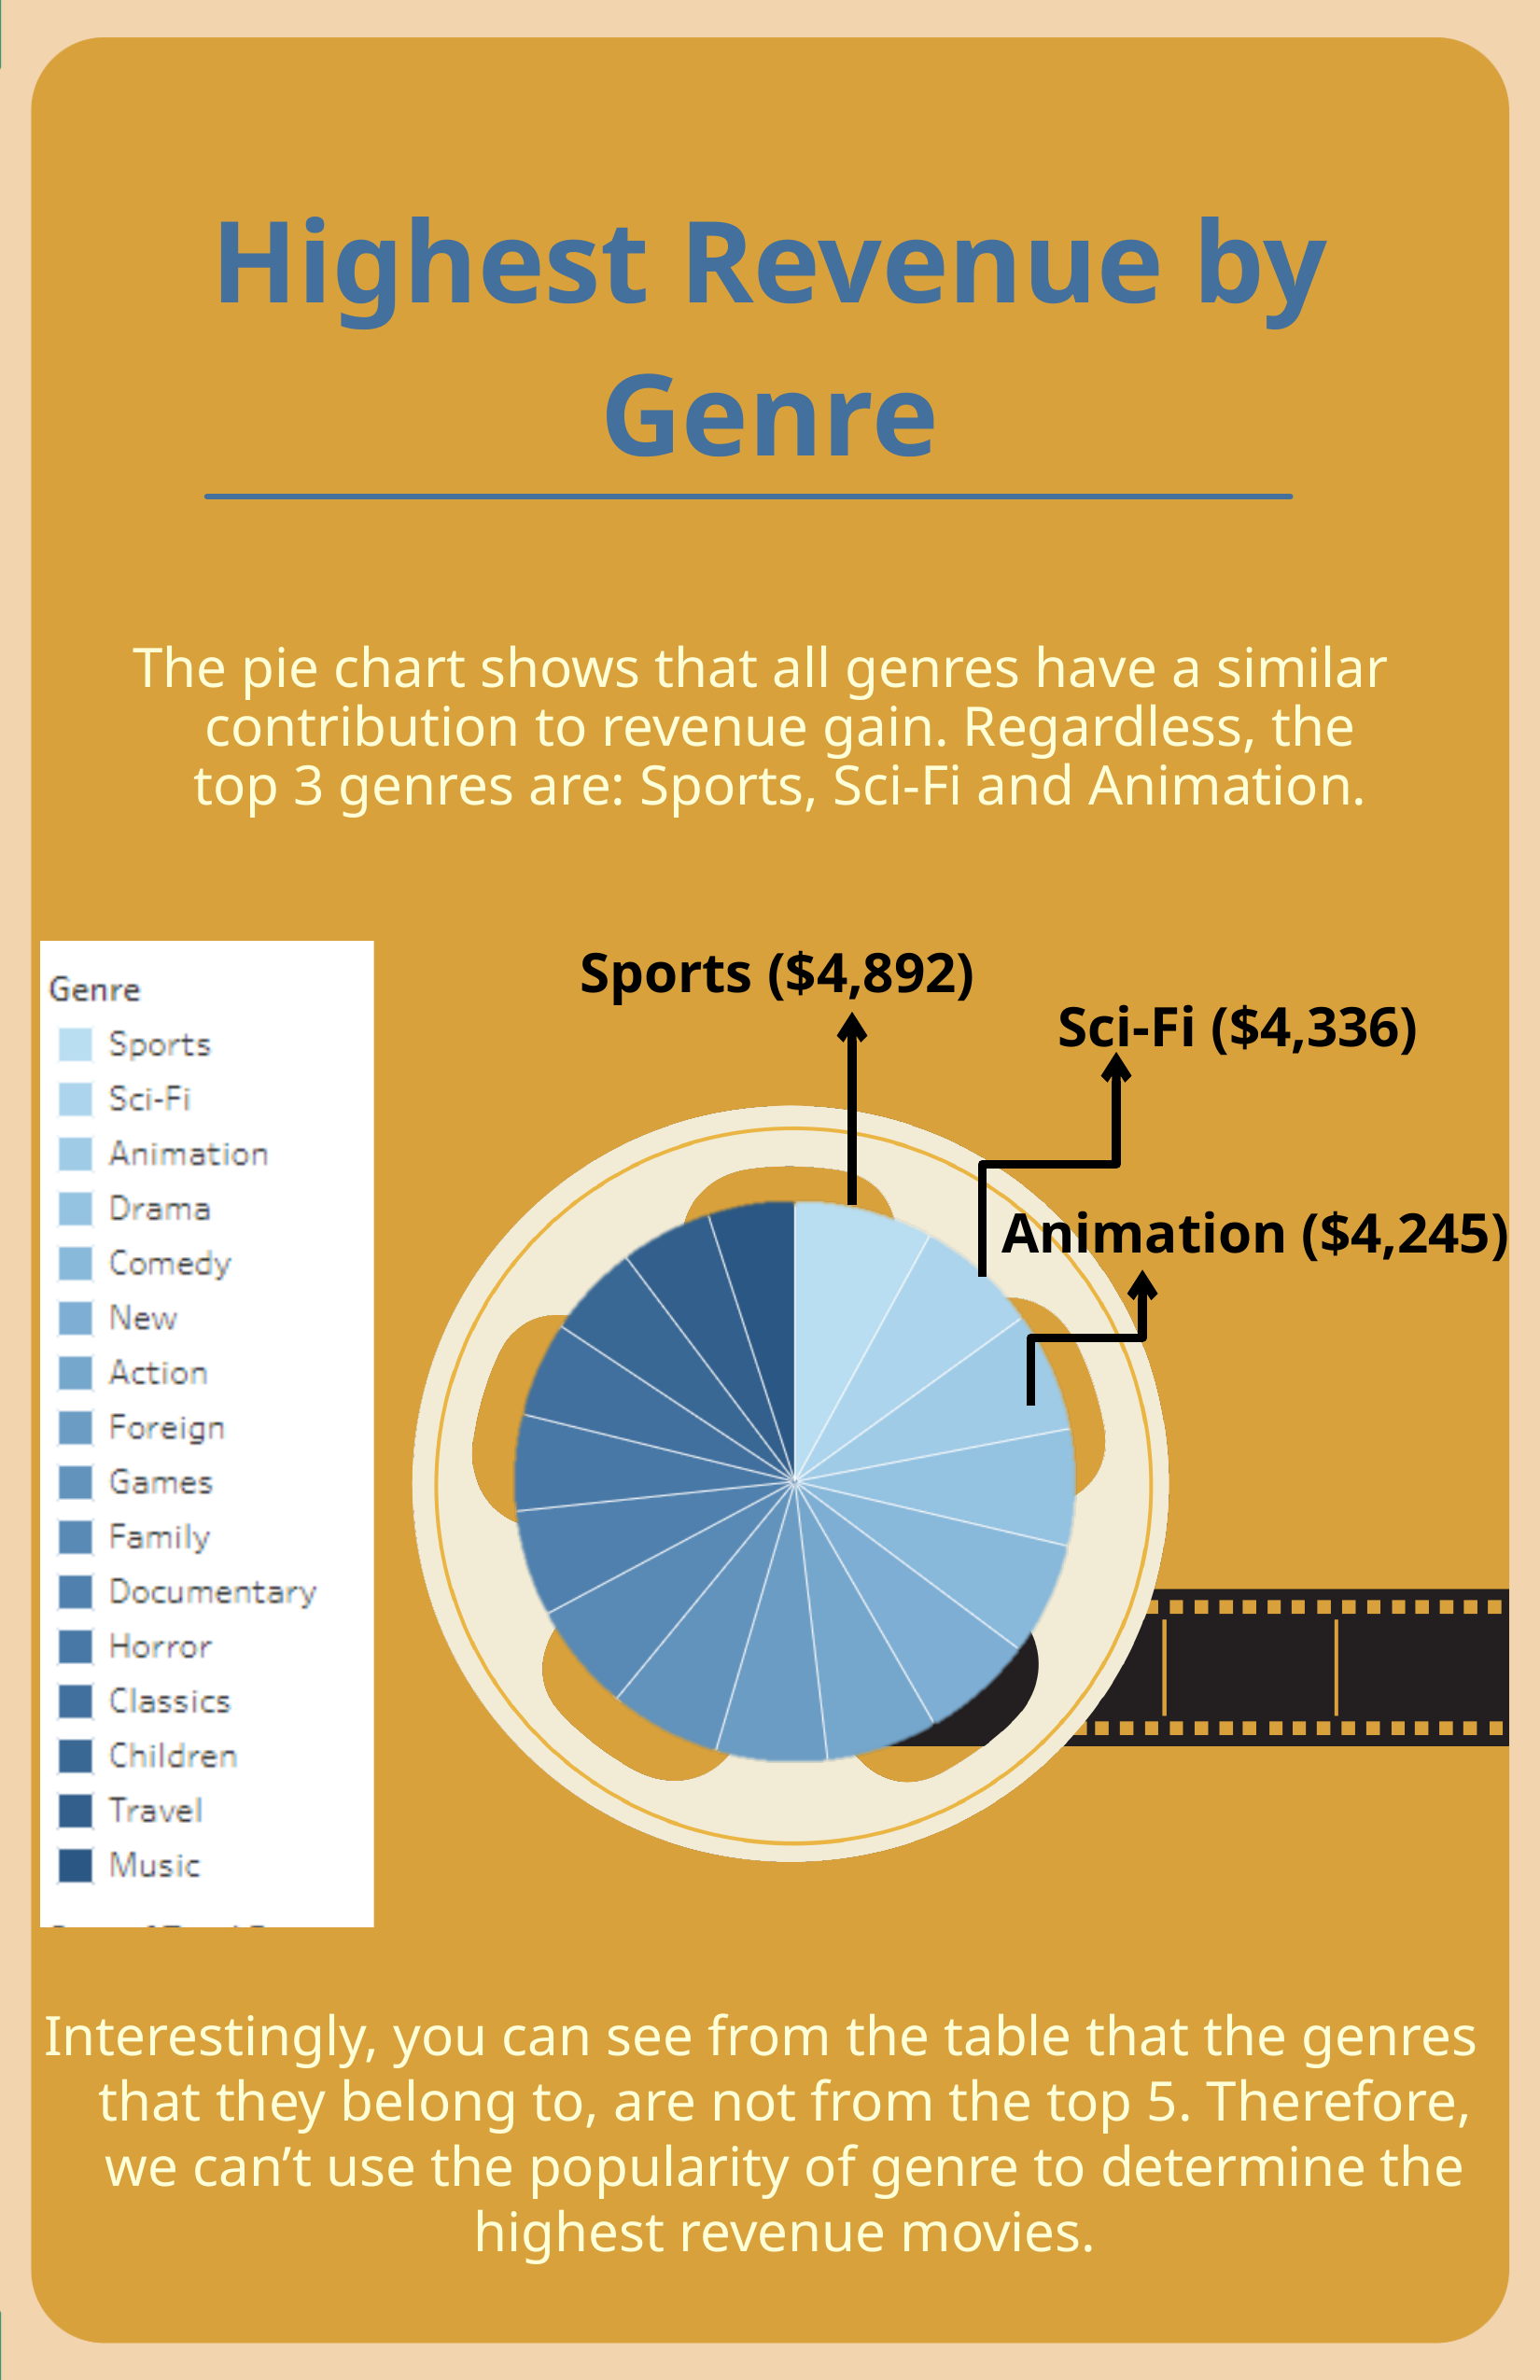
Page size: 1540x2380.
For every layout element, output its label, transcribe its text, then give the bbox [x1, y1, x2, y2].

text_box Animation ($4,245) [1087, 1191, 1540, 1271]
title Highest Revenue by Genre [149, 173, 1390, 497]
text_box Sports ($4,892) [566, 931, 1080, 1011]
list Interestingly, you can see from the table that the genres that they belong to, are not from the top 5. Therefore, we can’t use the popularity of genre to determine the highest revenue movies. [22, 1994, 1499, 2326]
text_box Sci-Fi ($4,336) [1044, 985, 1499, 1065]
picture [0, 0, 1540, 2380]
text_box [1018, 1281, 1155, 1394]
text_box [936, 1097, 1162, 1232]
list The pie chart shows that all genres have a similar contribution to revenue gain. Regardless, the top 3 genres are: Sports, Sci-Fi and Animation. [105, 633, 1416, 889]
